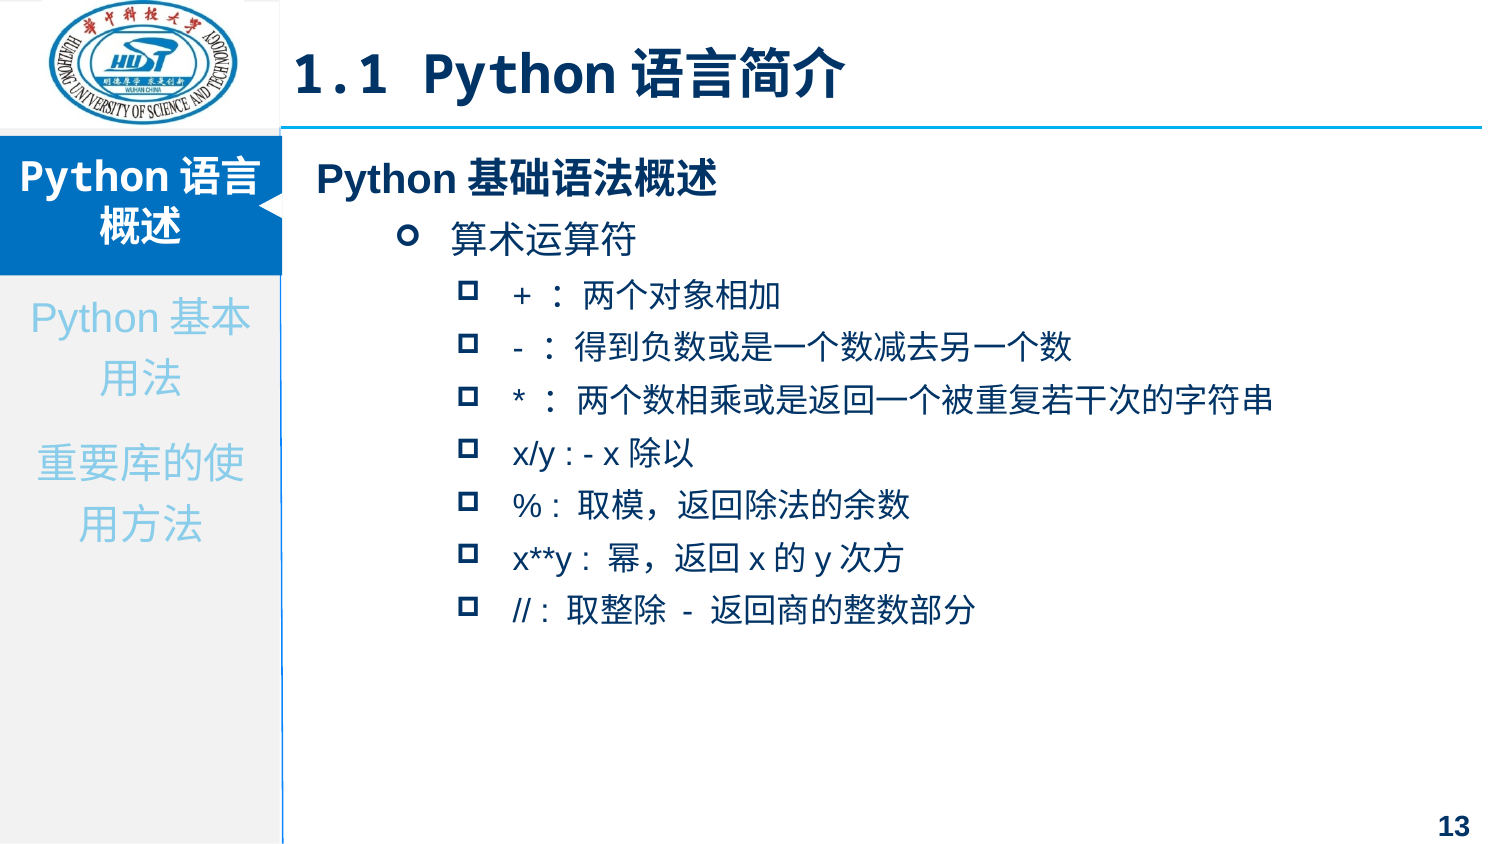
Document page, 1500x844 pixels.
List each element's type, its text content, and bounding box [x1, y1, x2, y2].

picture [42, 0, 244, 128]
list Python基础语法概述 算术运算符 + ：两个对象相加 - ：得到负数或是一个数减去另一个数 * ：两个数相乘或是返回一个被重复若干次的字符串 x/y : - x除以 % : 取模，返回除法的余数 x**y : 幂，返回x的y次方 // : 取整除 - 返回商的整数部分 [301, 150, 1500, 794]
text_box 1.1 Python语言简介 [277, 0, 1495, 127]
